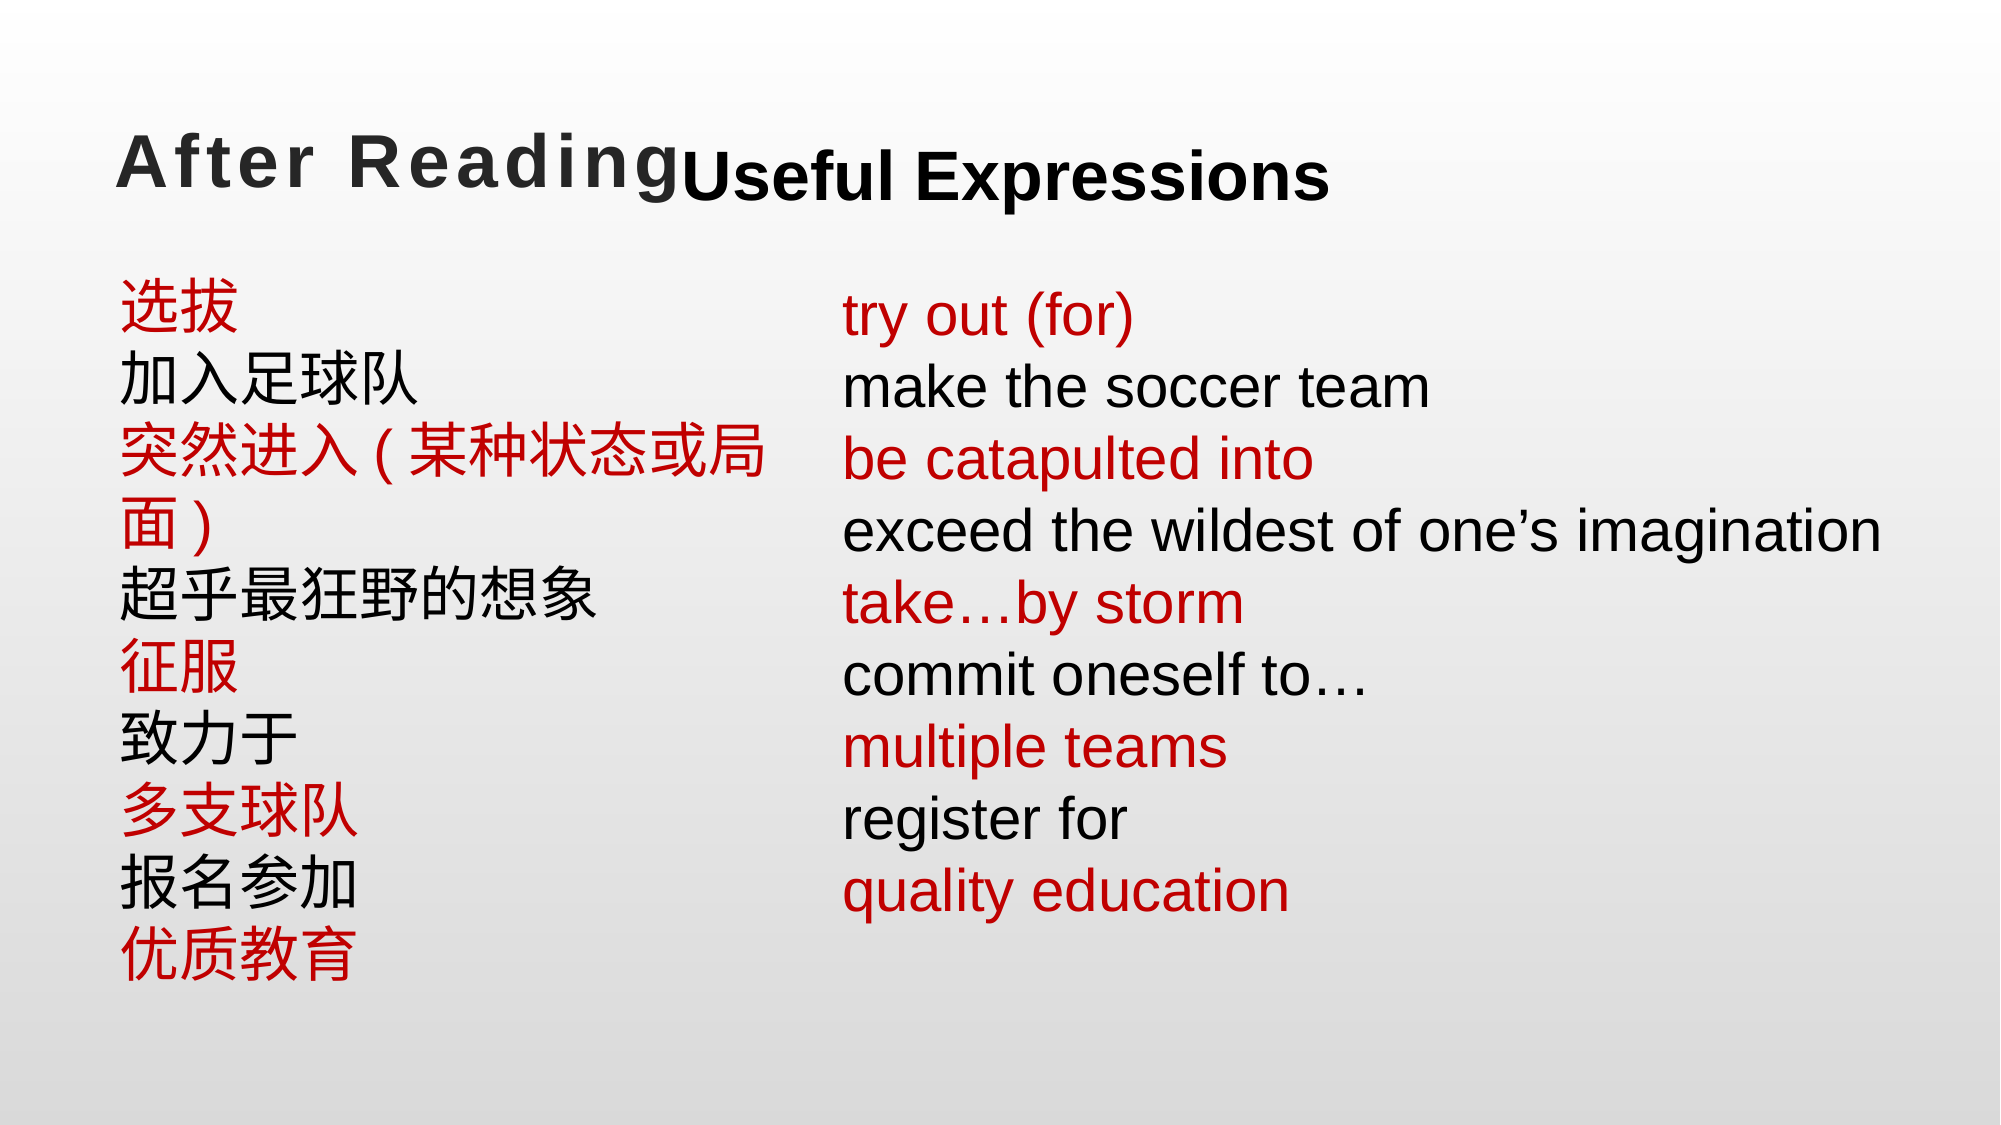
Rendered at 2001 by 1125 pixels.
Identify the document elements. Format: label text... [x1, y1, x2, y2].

title After Reading [99, 99, 1900, 216]
text_box 选拔 加入足球队 突然进入(某种状态或局面) 超乎最狂野的想象 征服 致力于 多支球队 报名参加 优质教育 [104, 261, 828, 996]
text_box Useful Expressions [206, 123, 1808, 222]
text_box try out (for) make the soccer team be catapulted into exceed the wildest of one’s imagination take…by storm commit oneself to… multiple teams register for quality education [827, 267, 1919, 931]
